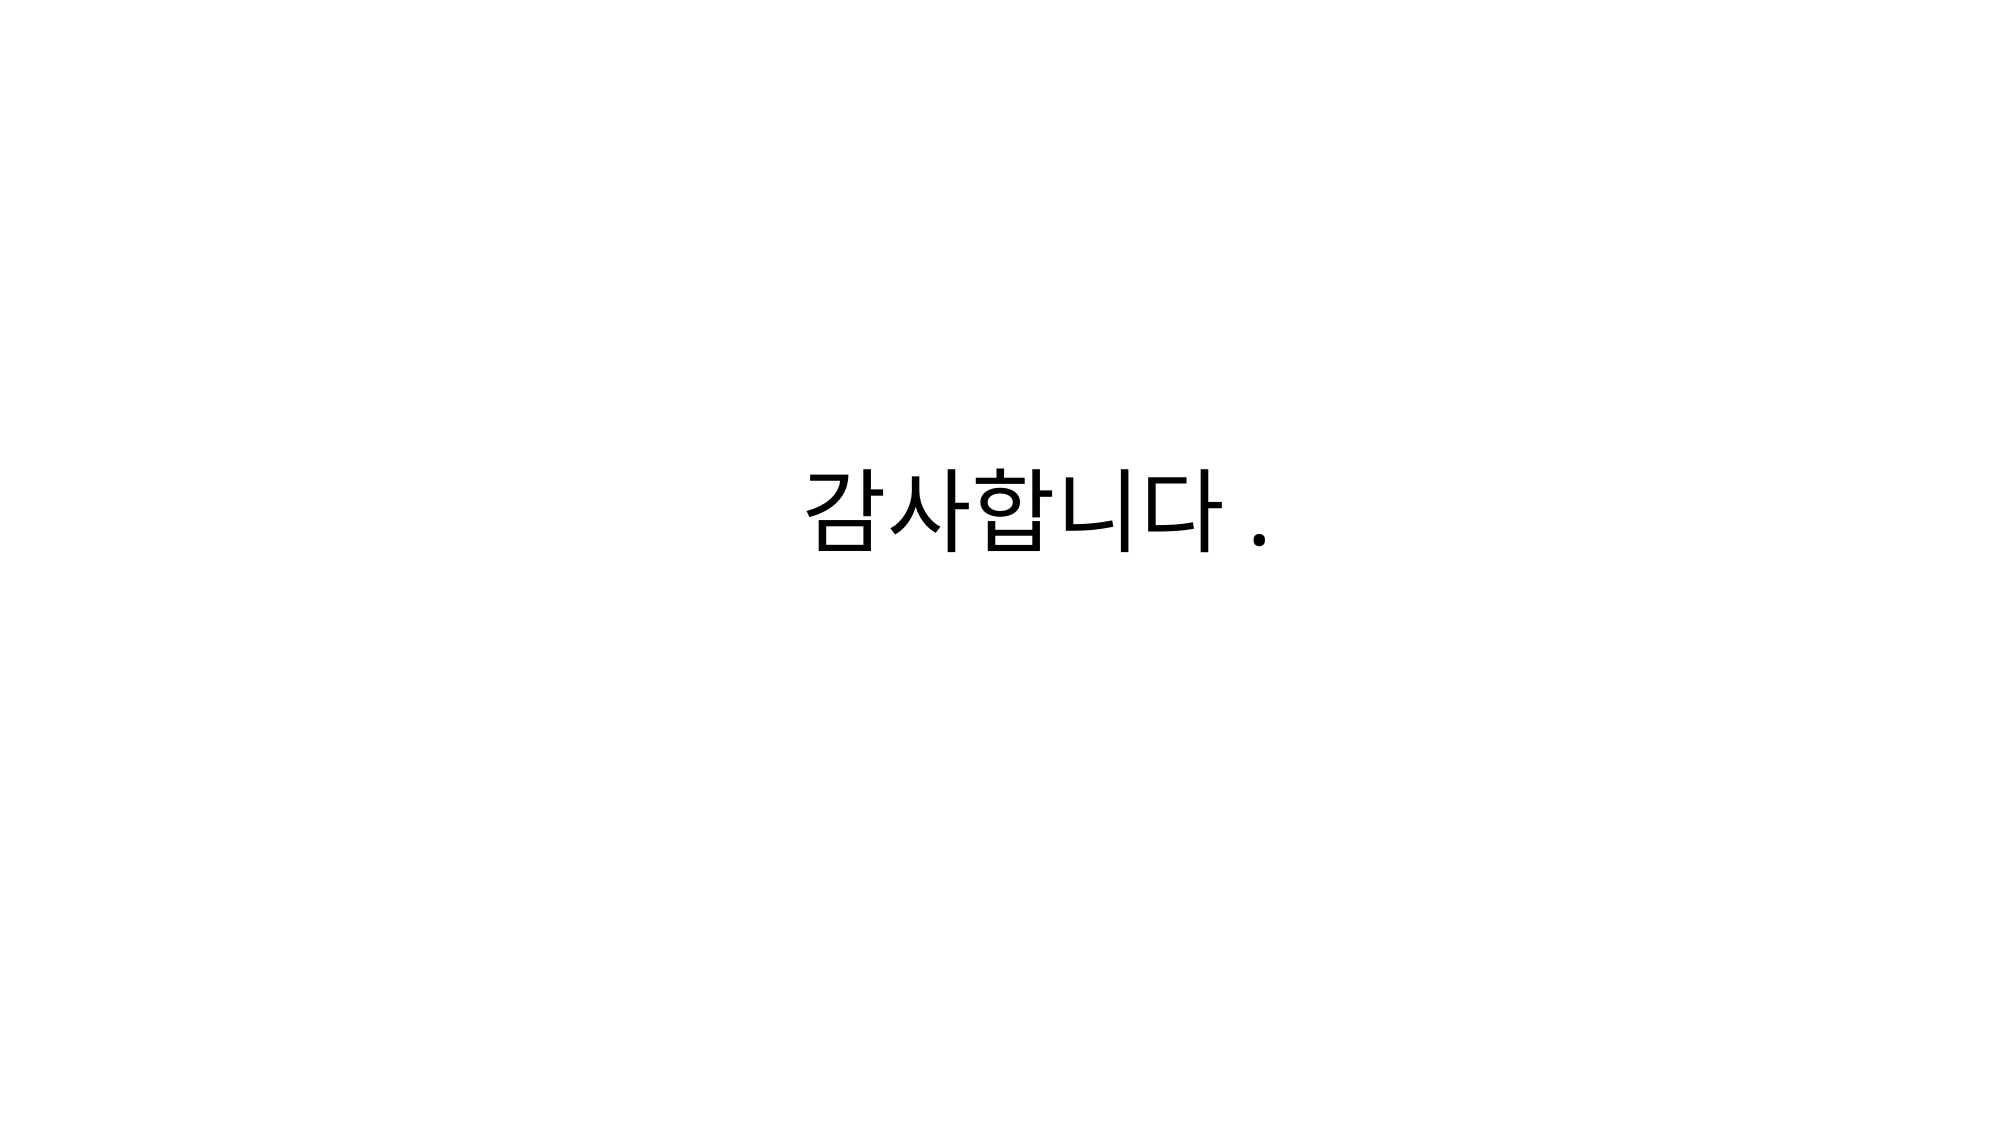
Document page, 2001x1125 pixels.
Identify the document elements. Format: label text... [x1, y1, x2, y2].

title 감사합니다. [174, 406, 1900, 625]
